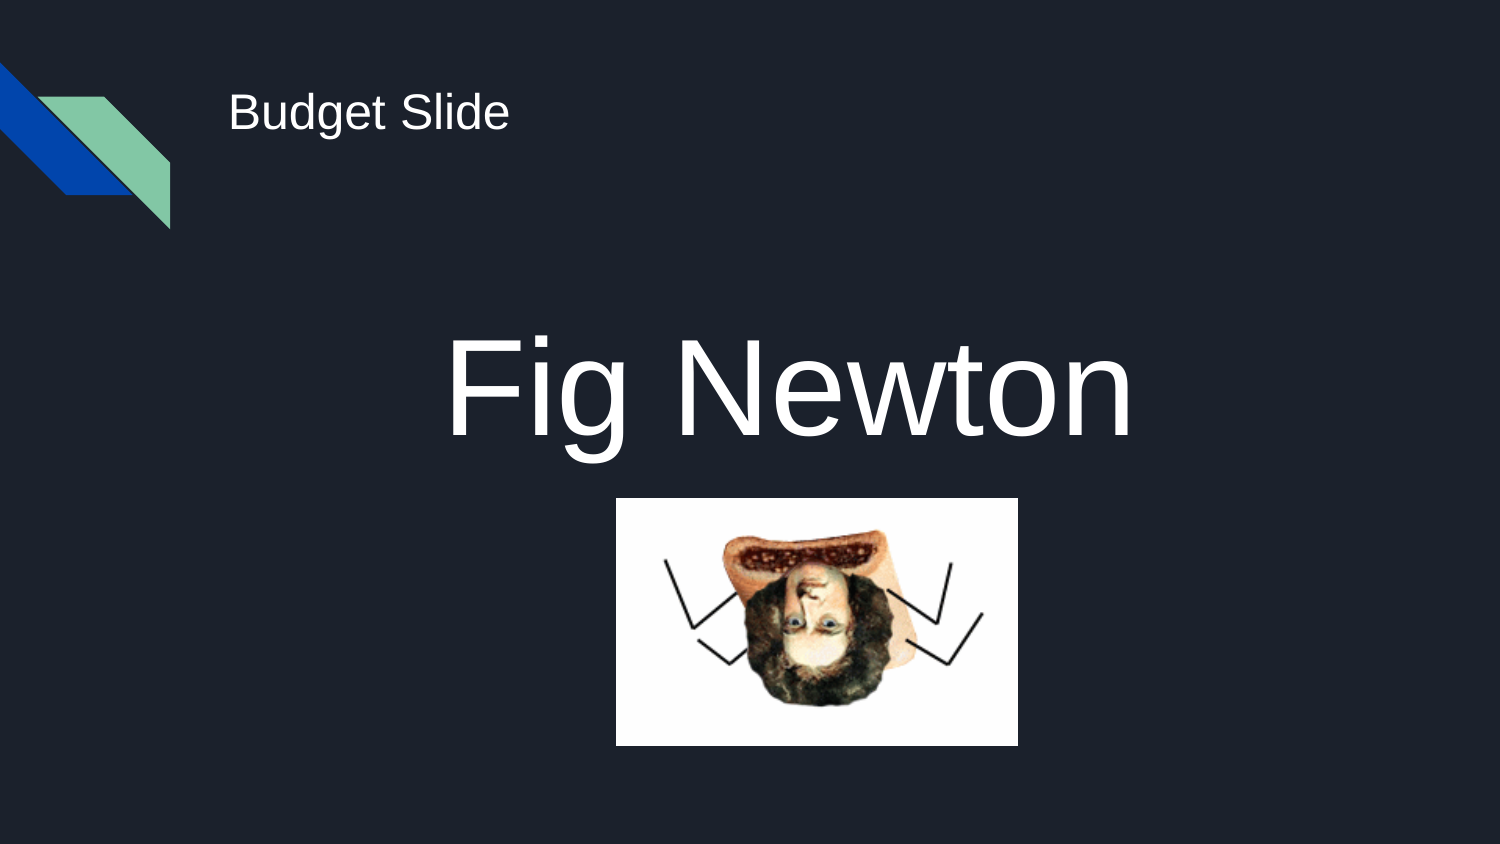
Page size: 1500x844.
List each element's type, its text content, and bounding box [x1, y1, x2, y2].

list Fig Newton [212, 258, 1368, 737]
title Budget Slide [212, 64, 1368, 215]
picture [615, 497, 1018, 746]
